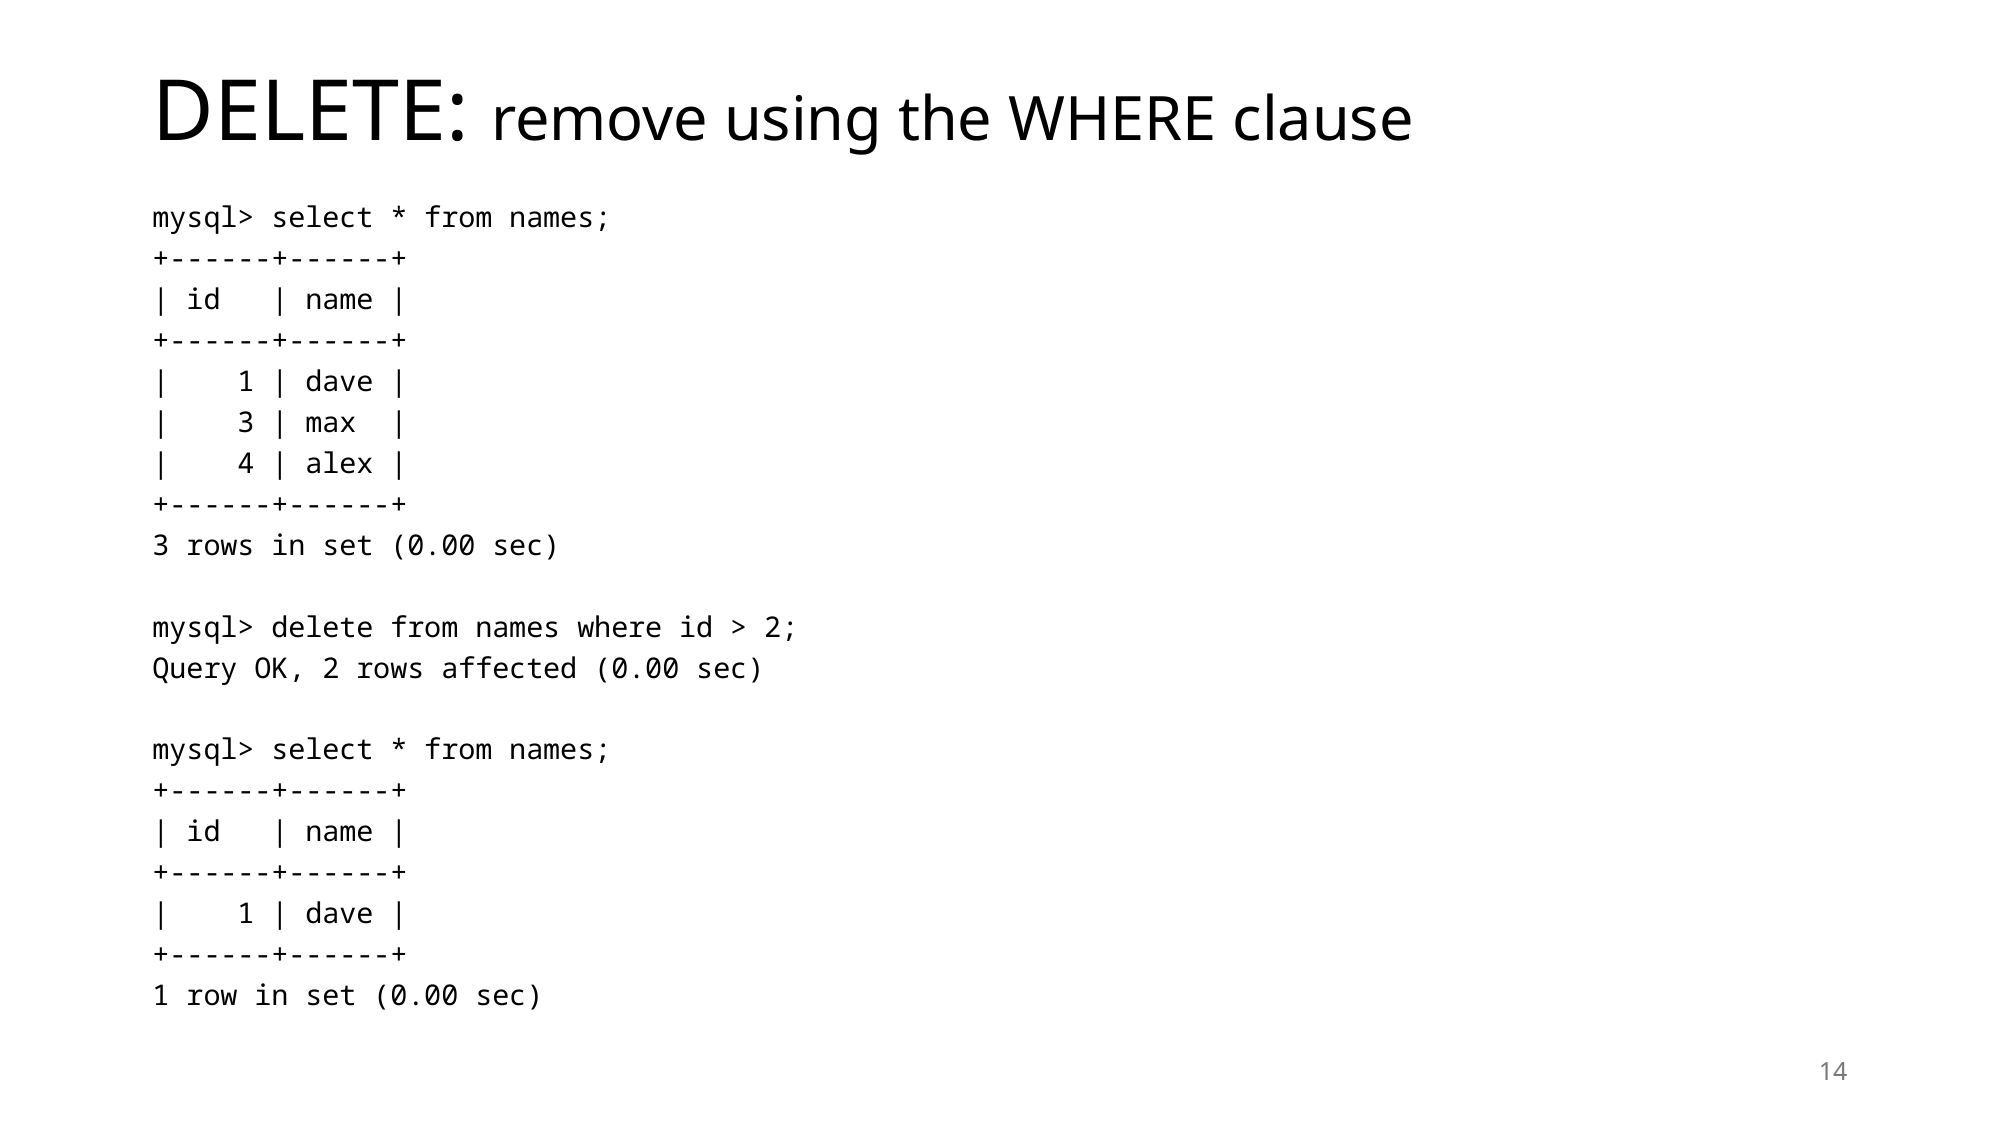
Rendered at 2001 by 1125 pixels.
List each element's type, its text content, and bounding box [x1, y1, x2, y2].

list mysql> select * from names; +------+------+ | id | name | +------+------+ | 1 | dave | | 3 | max | | 4 | alex | +------+------+ 3 rows in set (0.00 sec) mysql> delete from names where id > 2; Query OK, 2 rows affected (0.00 sec) mysql> select * from names; +------+------+ | id | name | +------+------+ | 1 | dave | +------+------+ 1 row in set (0.00 sec) [137, 195, 1863, 1024]
slide_number 14 [1412, 1042, 1863, 1103]
title DELETE: remove using the WHERE clause [137, 59, 1863, 167]
